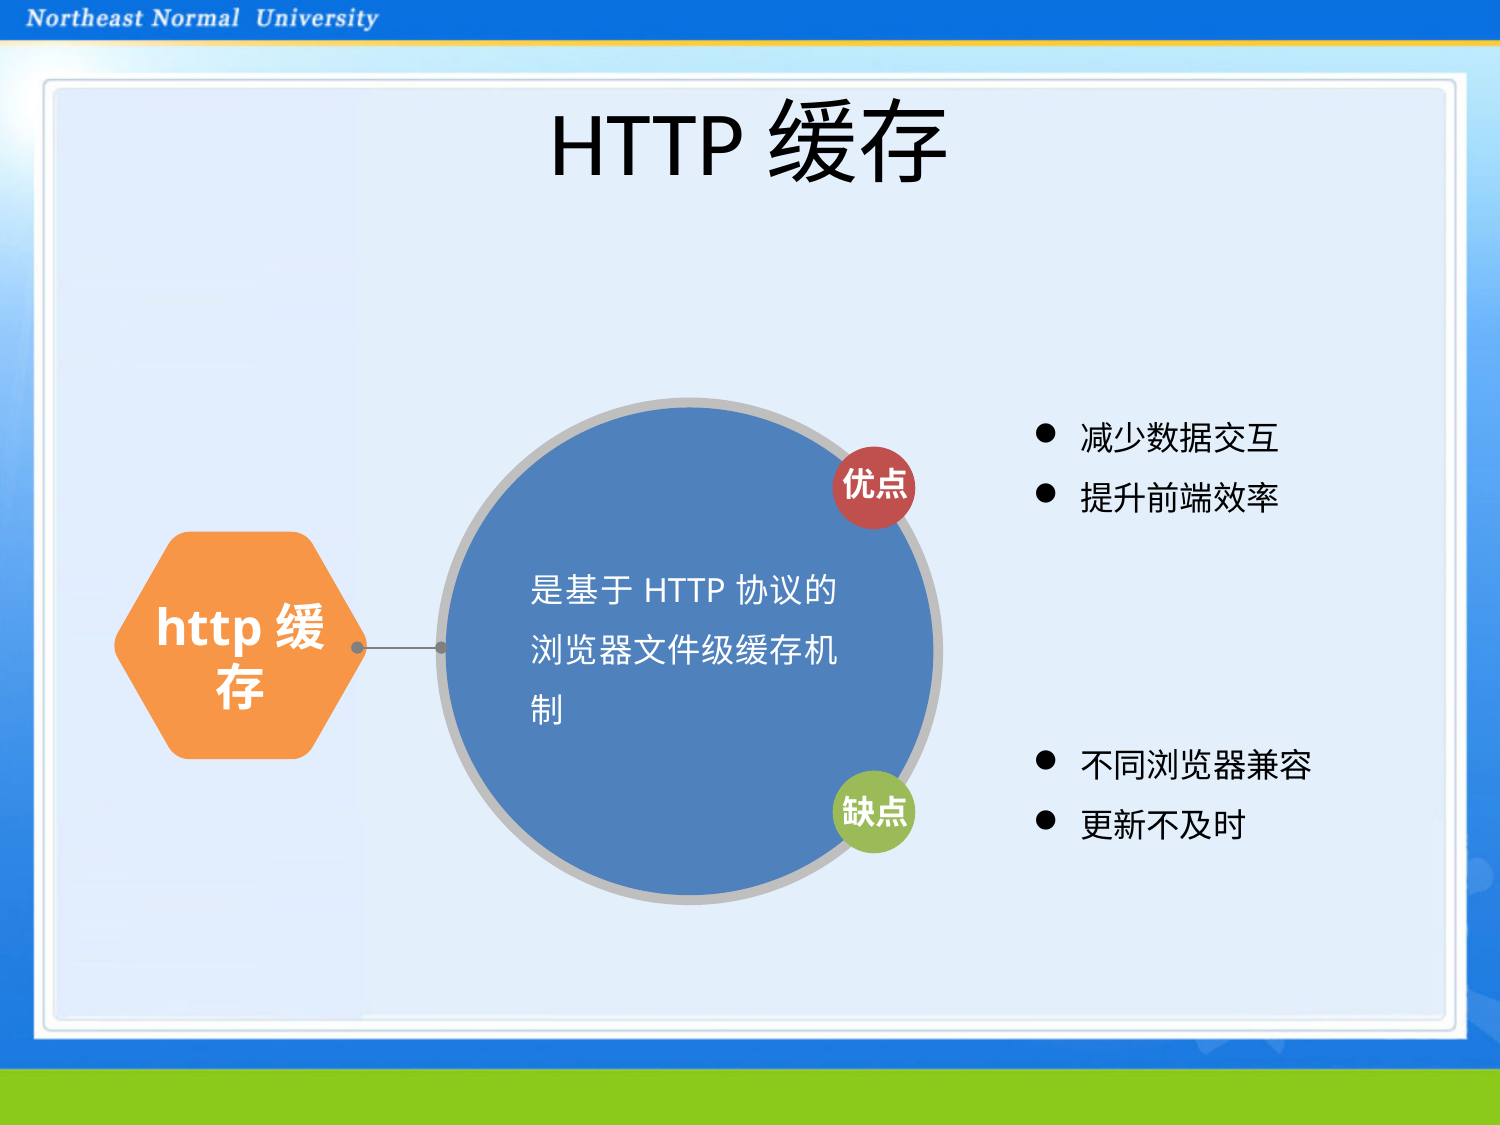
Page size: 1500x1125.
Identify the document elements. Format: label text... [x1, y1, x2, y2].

text_box [360, 655, 365, 664]
text_box [433, 395, 840, 646]
text_box [155, 724, 326, 760]
text_box [360, 627, 367, 646]
title HTTP缓存 [75, 45, 1425, 233]
text_box http缓存 [121, 588, 360, 724]
text_box 是基于HTTP协议的浏览器文件级缓存机制 [530, 549, 838, 729]
text_box 不同浏览器兼容 更新不及时 [1033, 724, 1395, 845]
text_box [826, 770, 925, 854]
text_box 减少数据交互 提升前端效率 [1033, 397, 1395, 518]
text_box [433, 654, 835, 908]
picture [0, 0, 1500, 1125]
text_box [907, 538, 946, 769]
text_box [443, 405, 936, 898]
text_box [826, 446, 926, 530]
text_box [114, 627, 121, 664]
text_box [143, 531, 338, 588]
